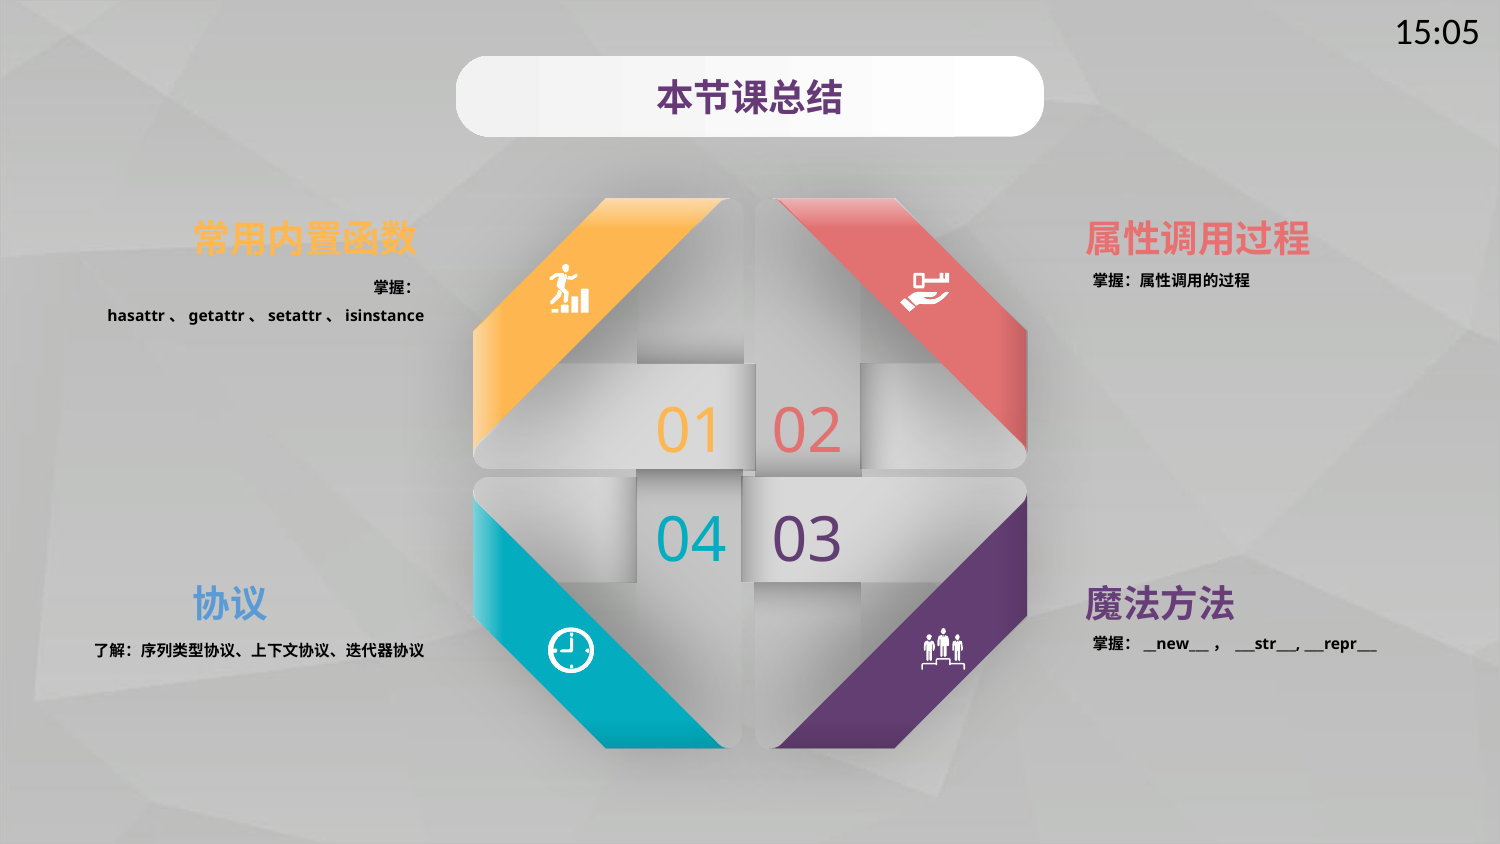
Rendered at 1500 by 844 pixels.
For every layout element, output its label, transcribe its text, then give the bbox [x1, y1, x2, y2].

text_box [921, 627, 965, 670]
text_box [548, 627, 594, 673]
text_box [51, 208, 449, 302]
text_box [473, 197, 1028, 750]
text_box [548, 263, 589, 313]
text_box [900, 272, 949, 312]
text_box 本节课总结 [454, 54, 1046, 138]
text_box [51, 572, 449, 665]
picture [1, 1, 1499, 843]
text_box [1070, 208, 1463, 294]
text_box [1070, 572, 1463, 657]
